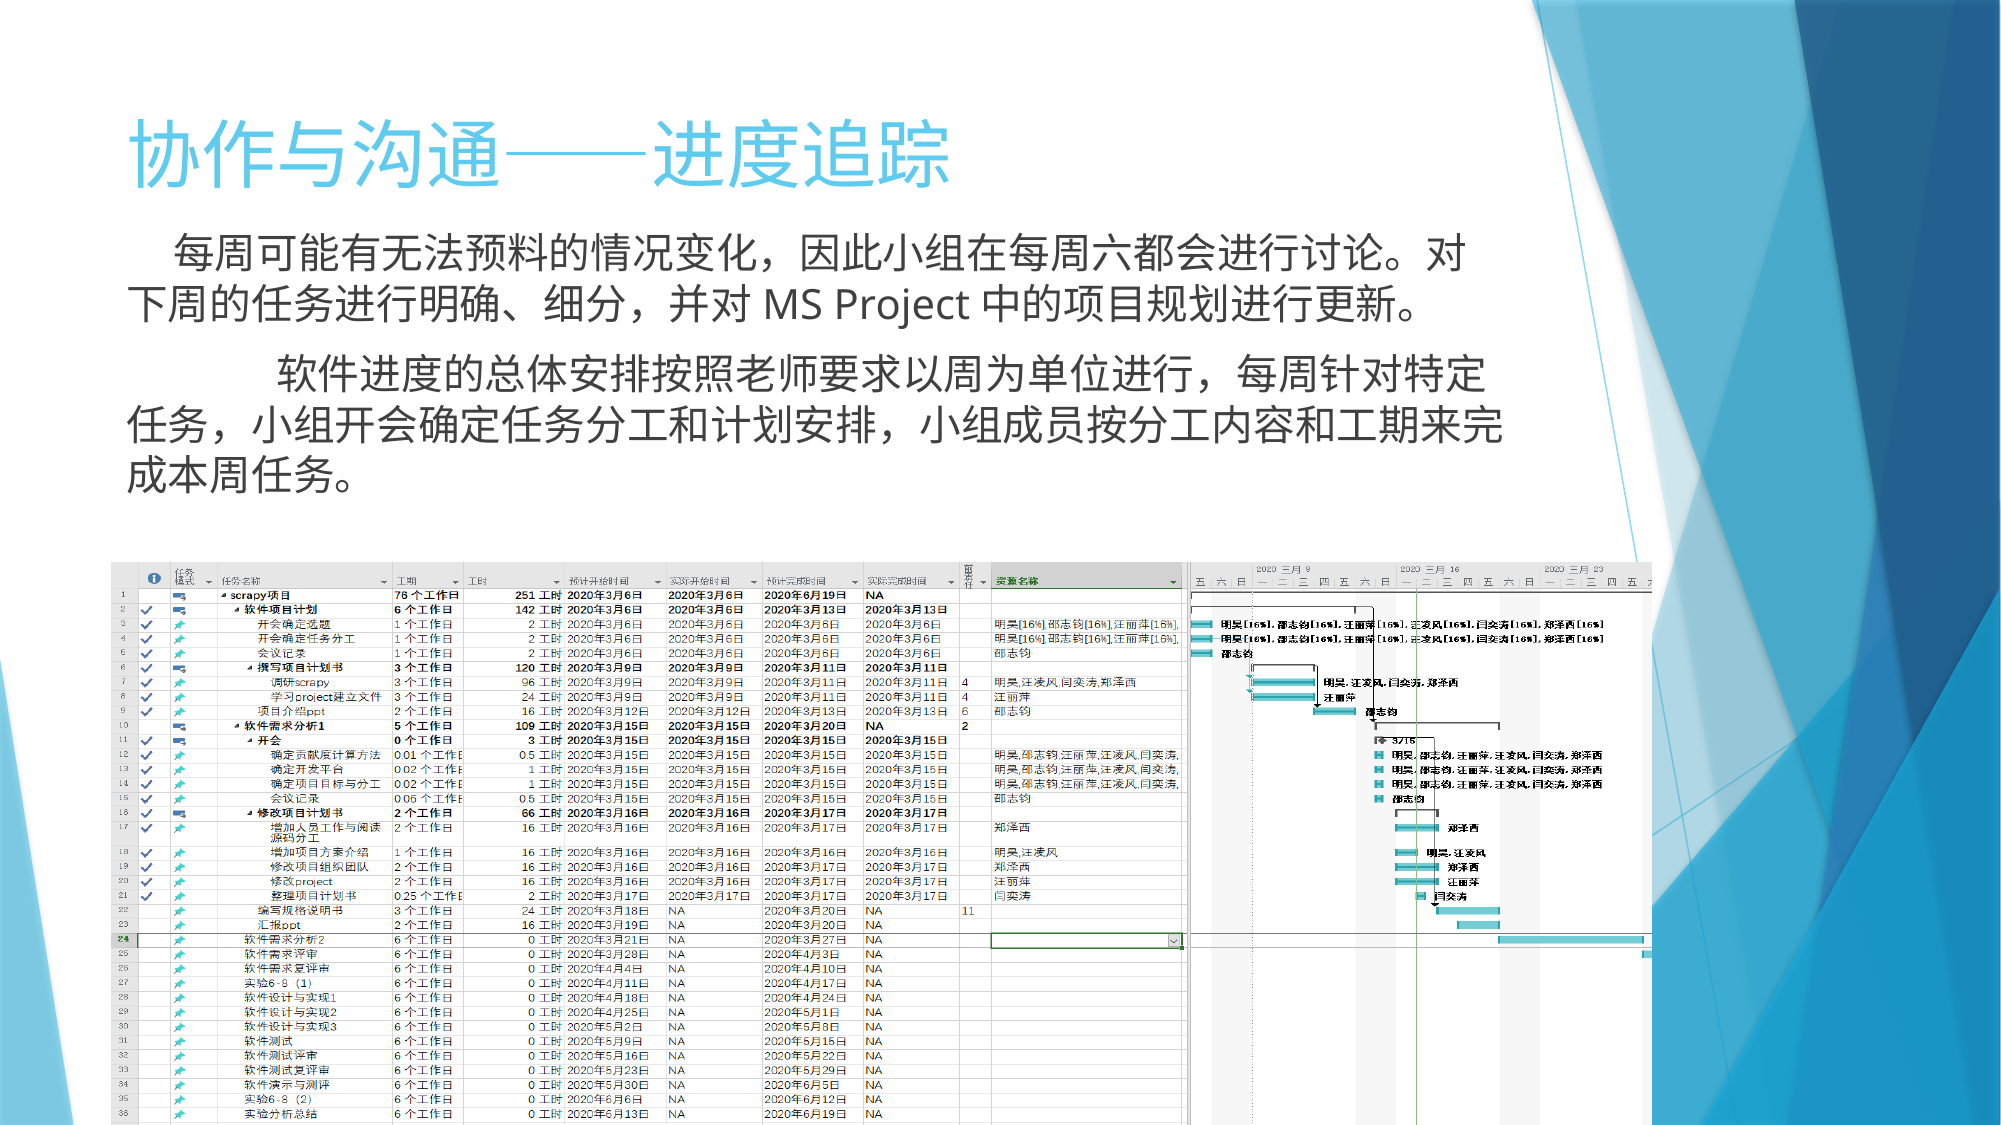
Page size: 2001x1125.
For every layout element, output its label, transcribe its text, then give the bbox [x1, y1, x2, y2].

title 协作与沟通——进度追踪 [111, 99, 1522, 219]
picture [110, 561, 1652, 1125]
list 每周可能有无法预料的情况变化，因此小组在每周六都会进行讨论。对下周的任务进行明确、细分，并对MS Project中的项目规划进行更新。 软件进度的总体安排按照老师要求以周为单位进行，每周针对特定任务，小组开会确定任务分工和计划安排，小组成员按分工内容和工期来完成本周任务。 [111, 219, 1522, 561]
